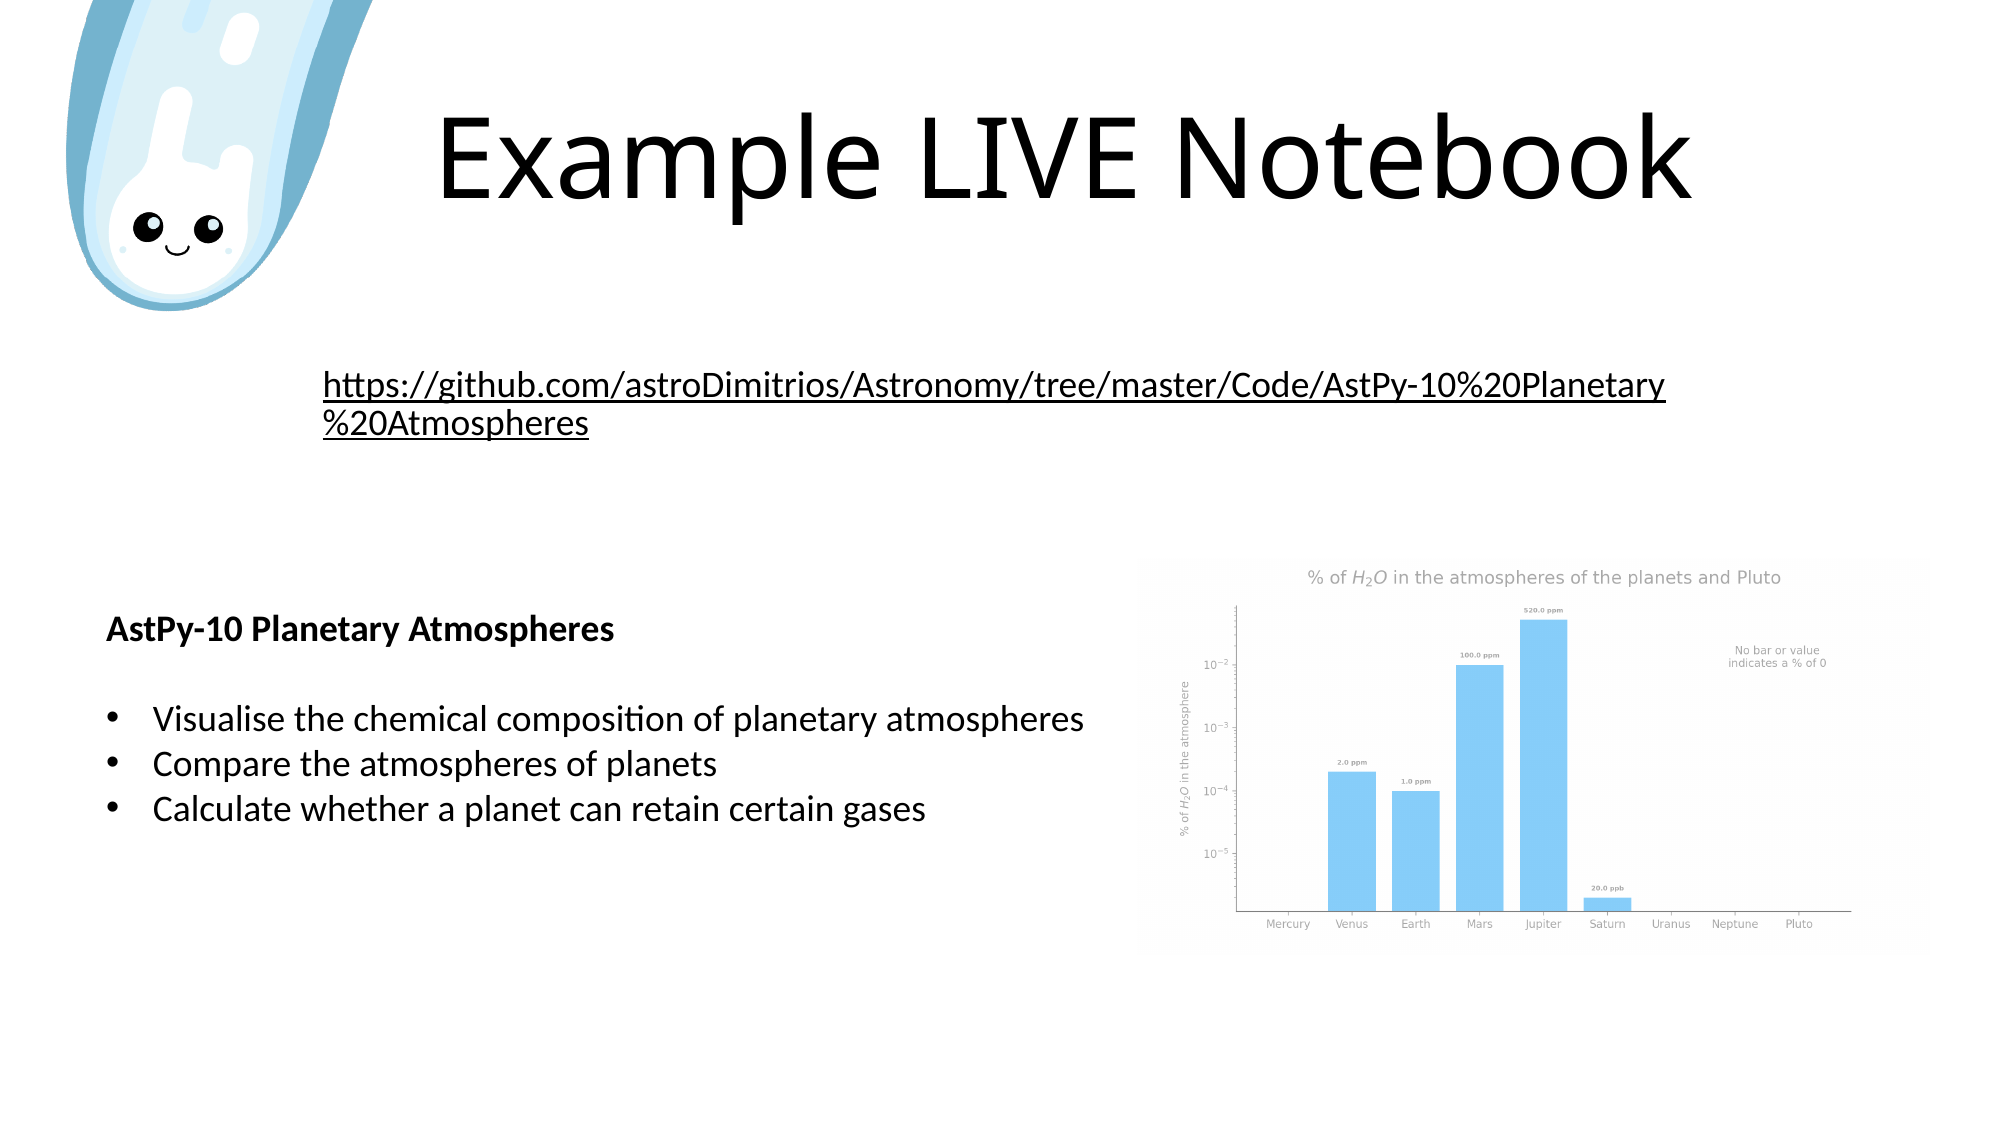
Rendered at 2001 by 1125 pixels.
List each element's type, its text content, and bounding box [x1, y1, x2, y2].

text_box AstPy-10 Planetary Atmospheres Visualise the chemical composition of planetary atmospheres Compare the atmospheres of planets Calculate whether a planet can retain certain gases [91, 597, 1137, 837]
picture [1137, 558, 1930, 955]
picture [0, 0, 446, 449]
text_box Example LIVE Notebook [418, 78, 1831, 229]
text_box https://github.com/astroDimitrios/Astronomy/tree/master/Code/AstPy-10%20Planetary%20Atmospheres [307, 352, 1692, 458]
